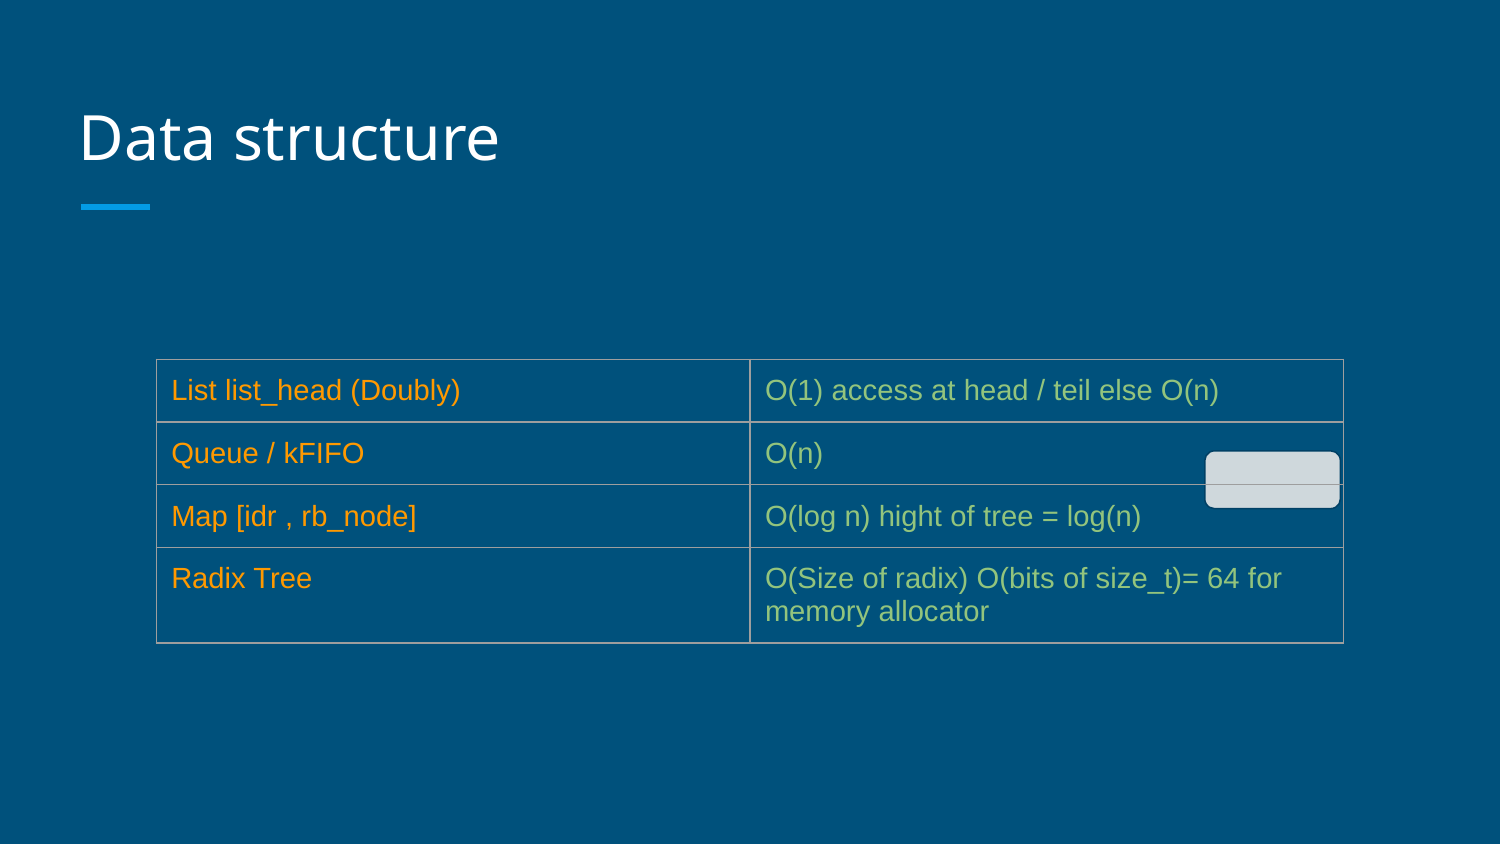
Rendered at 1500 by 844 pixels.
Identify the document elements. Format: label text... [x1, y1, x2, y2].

table_cell O(log n) hight of tree = log(n) [751, 485, 1343, 547]
table_cell Map [idr , rb_node] [157, 485, 749, 547]
title Data structure [63, 75, 1437, 188]
table_cell Queue / kFIFO [157, 423, 749, 484]
table_header List list_head (Doubly) [157, 360, 749, 421]
table_cell O(n) [751, 423, 1343, 484]
table_cell Radix Tree [157, 548, 749, 642]
table_header O(1) access at head / teil else O(n) [751, 360, 1343, 421]
table_cell O(Size of radix) O(bits of size_t)= 64 for memory allocator [751, 548, 1343, 642]
